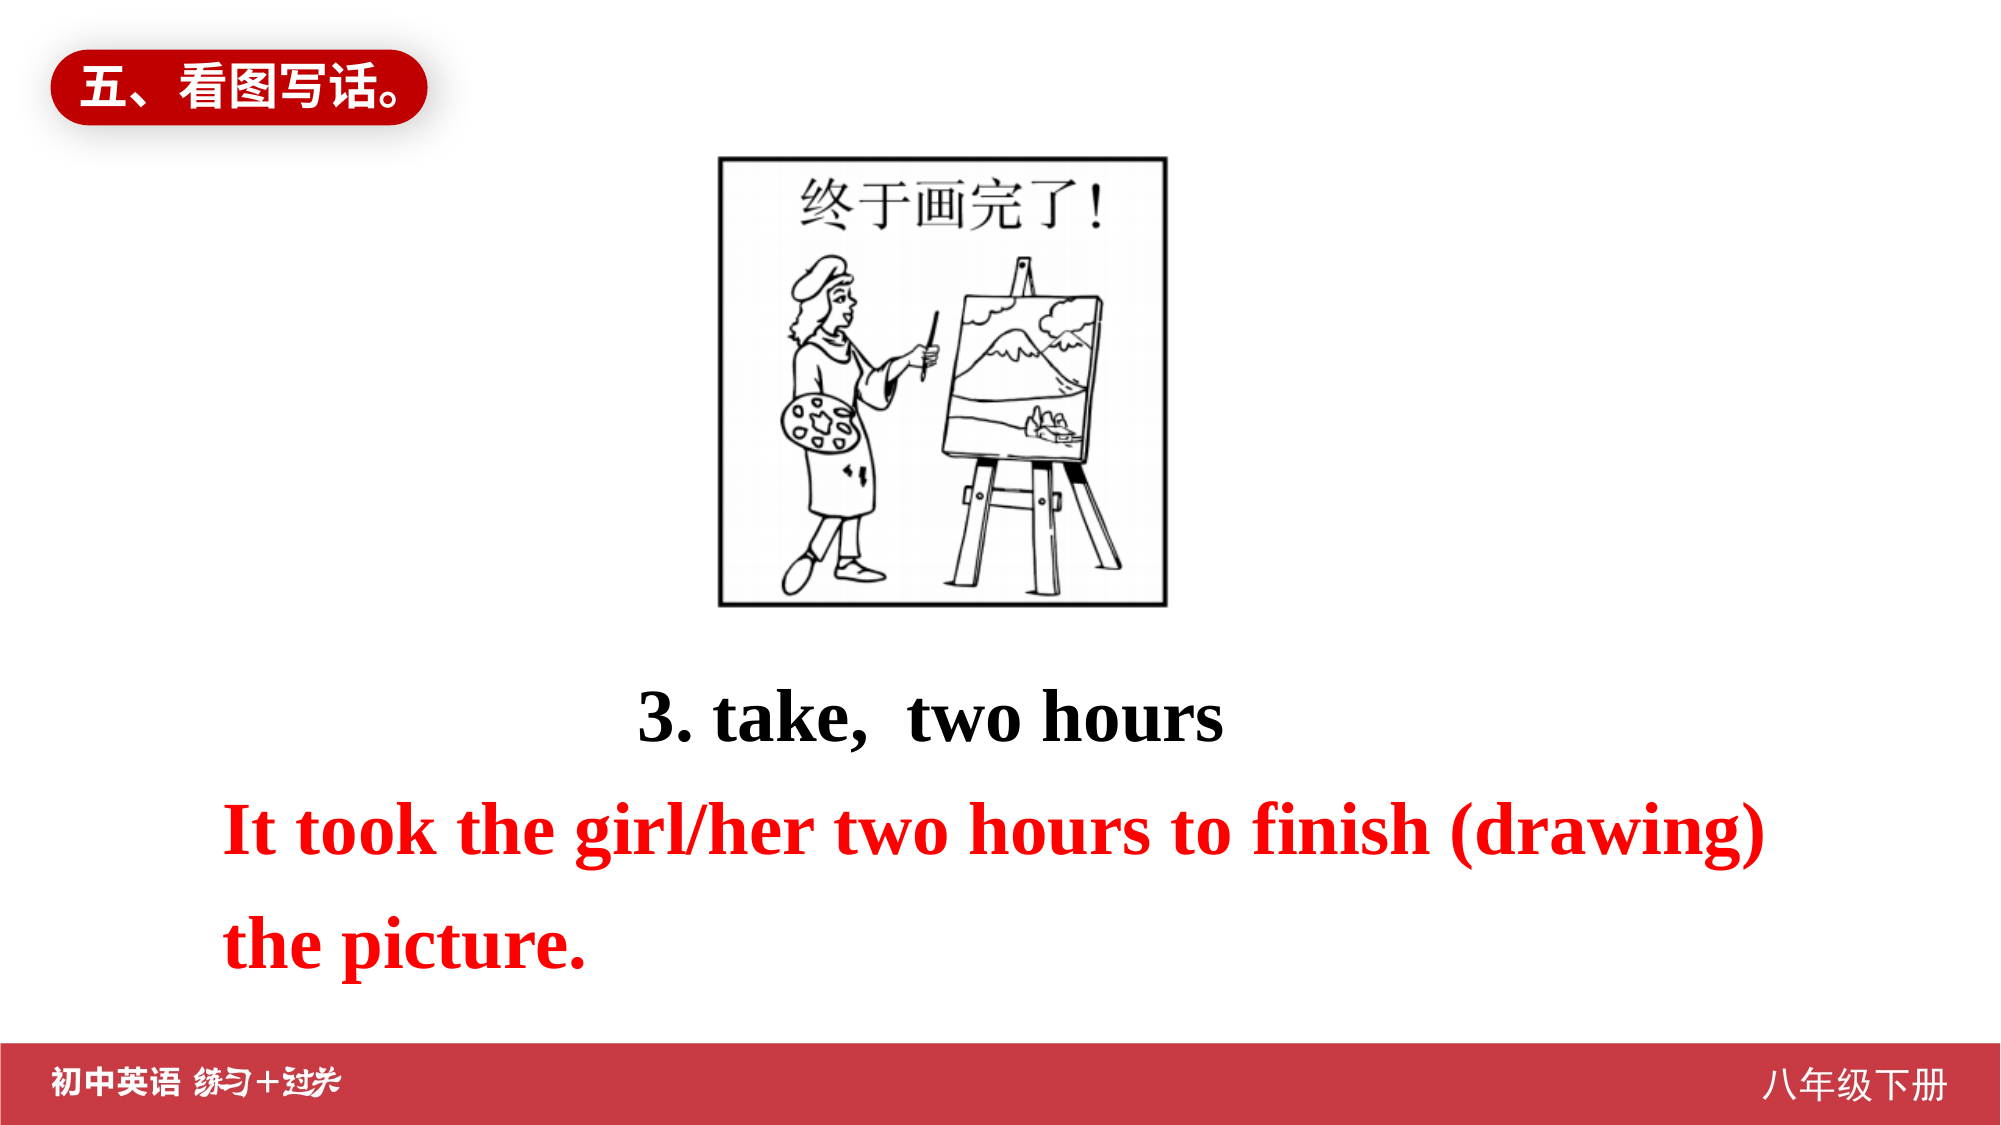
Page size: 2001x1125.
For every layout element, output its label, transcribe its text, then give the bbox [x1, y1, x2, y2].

text_box 3. take, two hours [622, 613, 1378, 747]
picture [0, 0, 2001, 1125]
text_box 五、看图写话。 [63, 47, 428, 122]
text_box [70, 122, 408, 127]
text_box [49, 58, 63, 117]
text_box It took the girl/her two hours to finish (drawing) the picture. [207, 747, 1791, 992]
